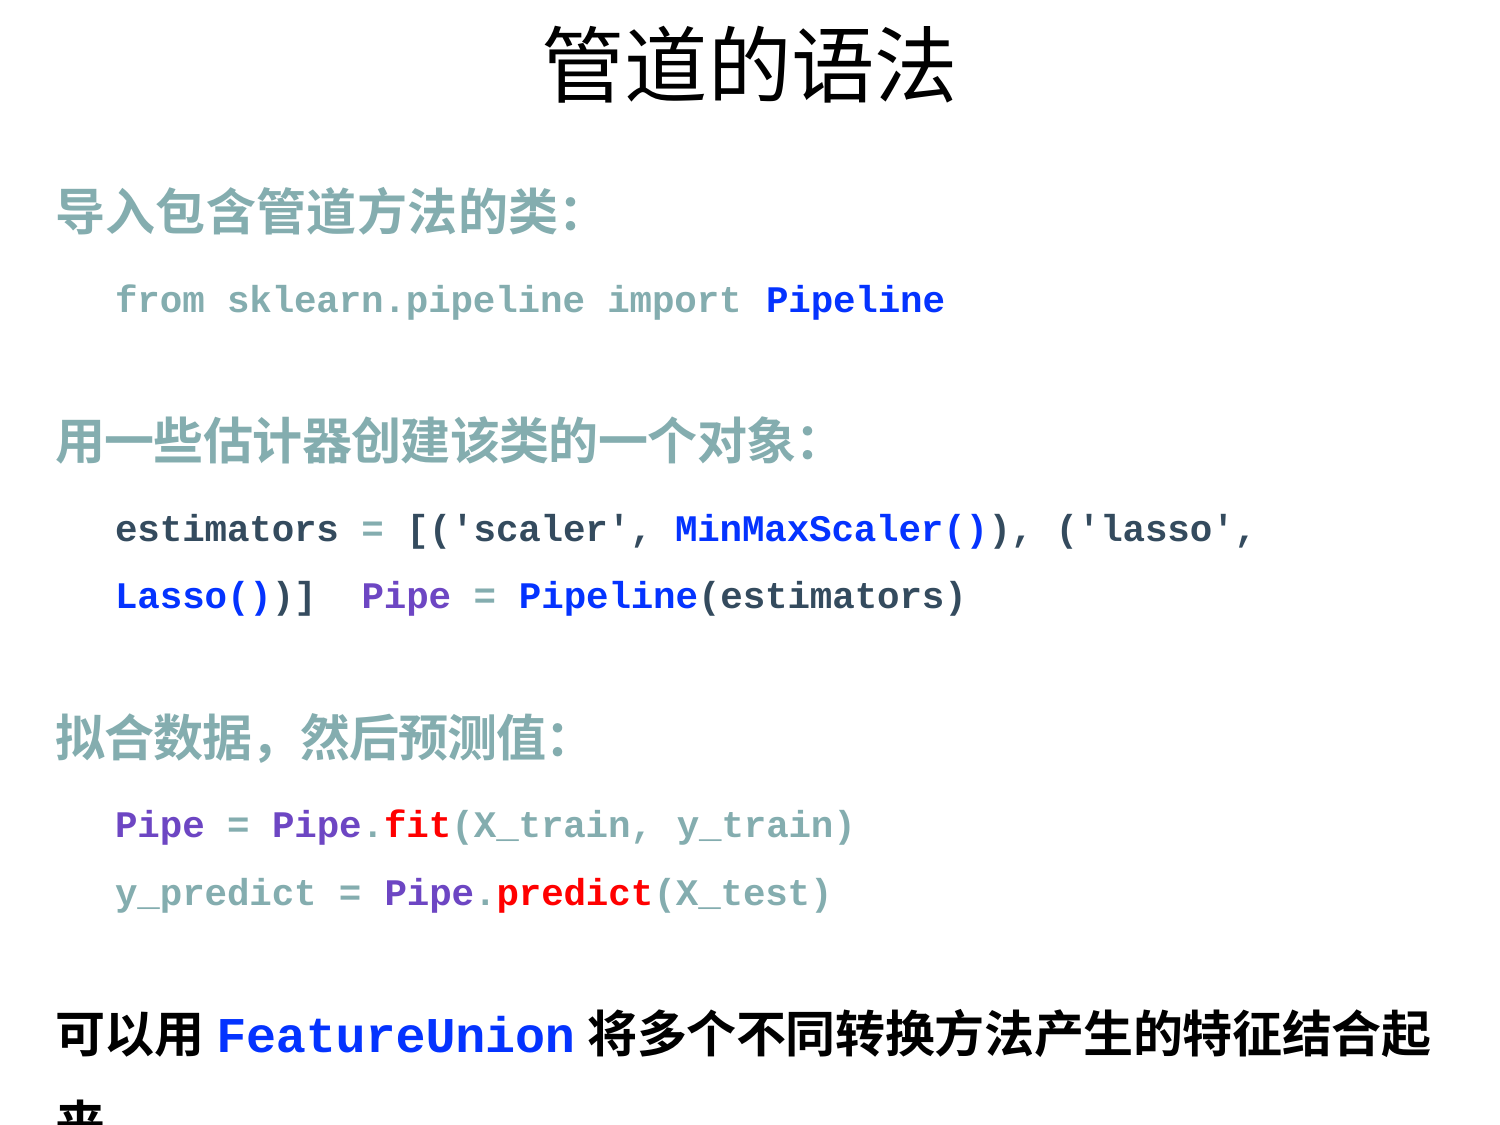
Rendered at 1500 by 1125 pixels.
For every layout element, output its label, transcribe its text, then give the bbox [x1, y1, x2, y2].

text_box 导入包含管道方法的类： from sklearn.pipeline import Pipeline 用一些估计器创建该类的一个对象： estimators = [('scaler', MinMaxScaler()), ('lasso', Lasso())] Pipe = Pipeline(estimators) 拟合数据，然后预测值： Pipe = Pipe.fit(X_train, y_train) y_predict = Pipe.predict(X_test) 可以用FeatureUnion将多个不同转换方法产生的特征结合起来 [53, 135, 1481, 1125]
title 管道的语法 [75, 0, 1425, 126]
